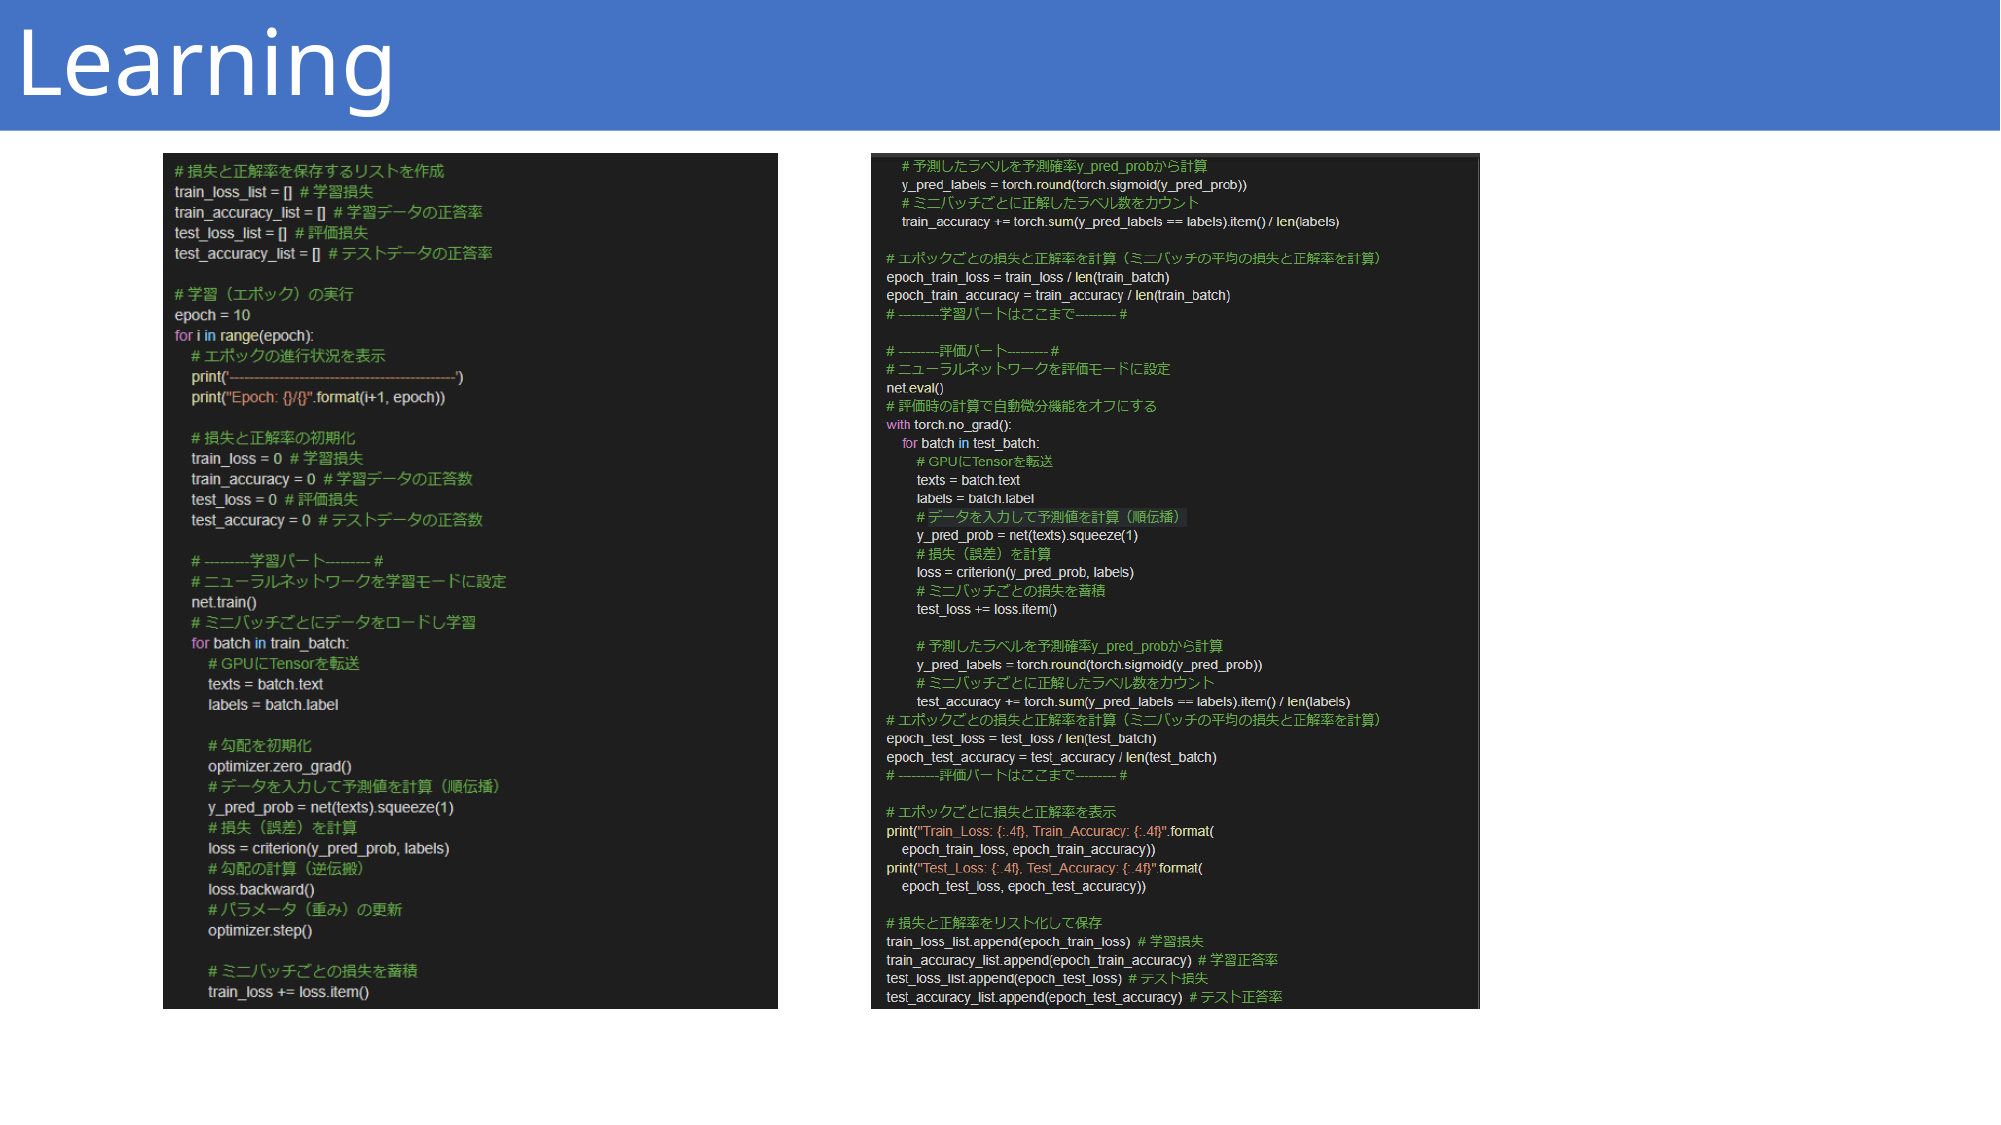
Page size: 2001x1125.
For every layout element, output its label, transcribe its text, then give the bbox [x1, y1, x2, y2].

picture [871, 153, 1480, 1009]
title Learning [0, 0, 2000, 131]
picture [163, 153, 778, 1009]
